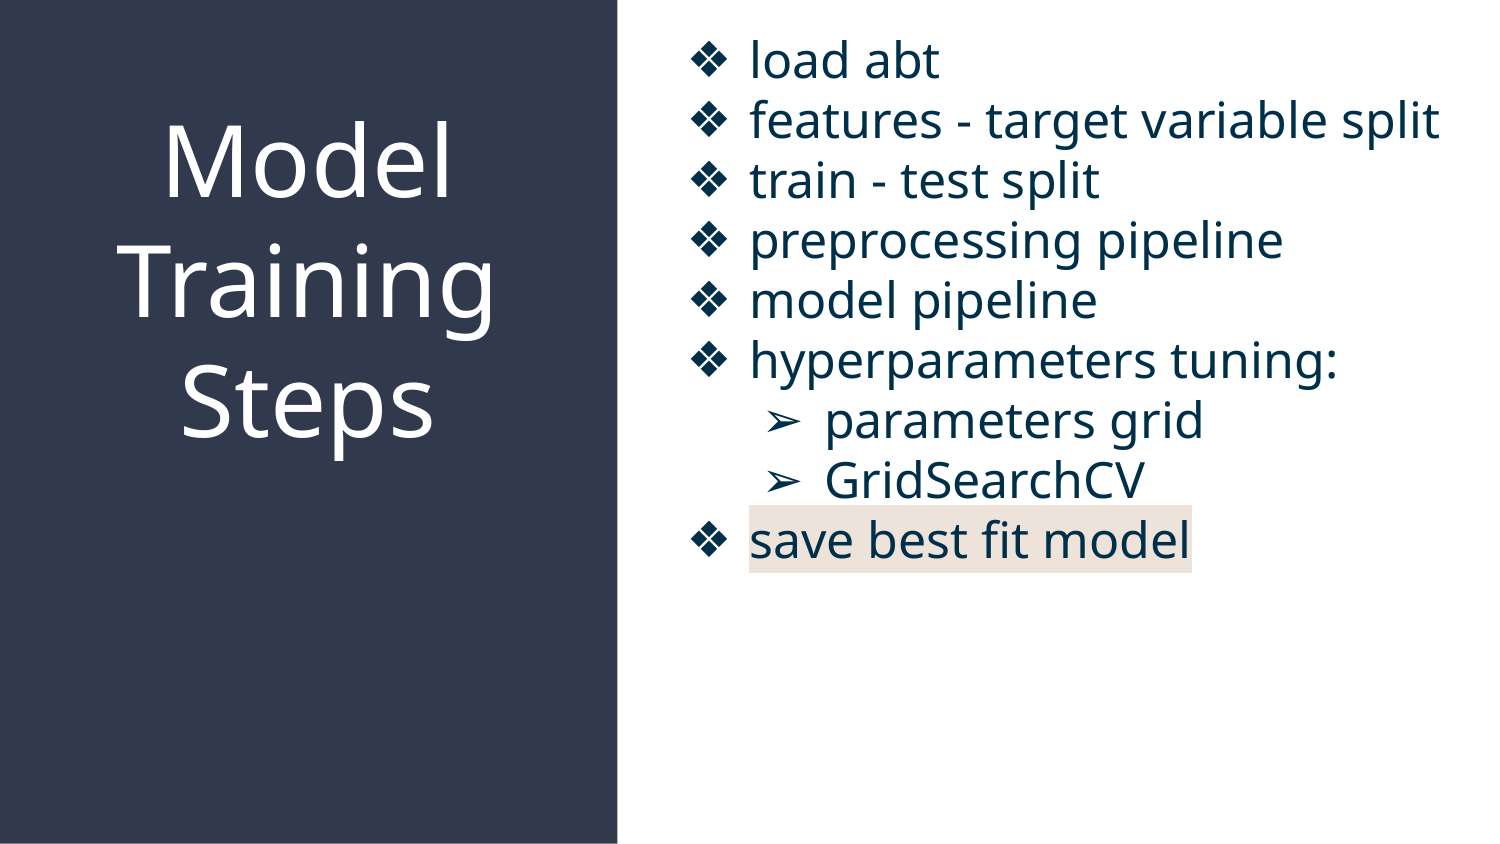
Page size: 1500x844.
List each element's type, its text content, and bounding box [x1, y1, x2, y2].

text_box load abt features - target variable split train - test split preprocessing pipeline model pipeline hyperparameters tuning: parameters grid GridSearchCV save best fit model [659, 13, 1490, 803]
title Model Training Steps [0, 82, 616, 482]
